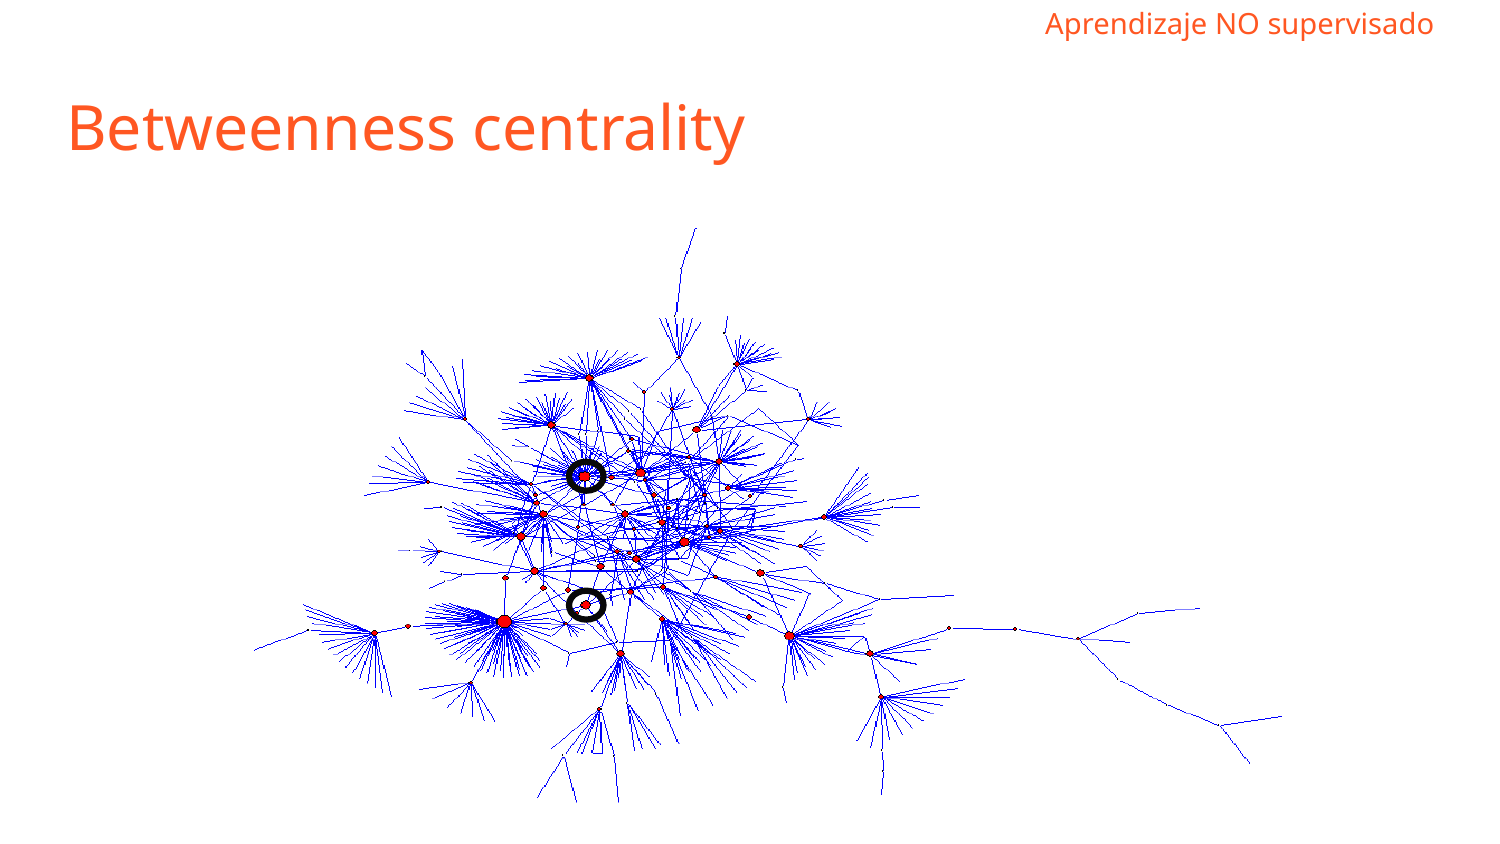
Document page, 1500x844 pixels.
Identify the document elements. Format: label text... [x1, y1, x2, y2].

picture [230, 213, 1305, 836]
title Betweenness centrality [51, 72, 1449, 167]
